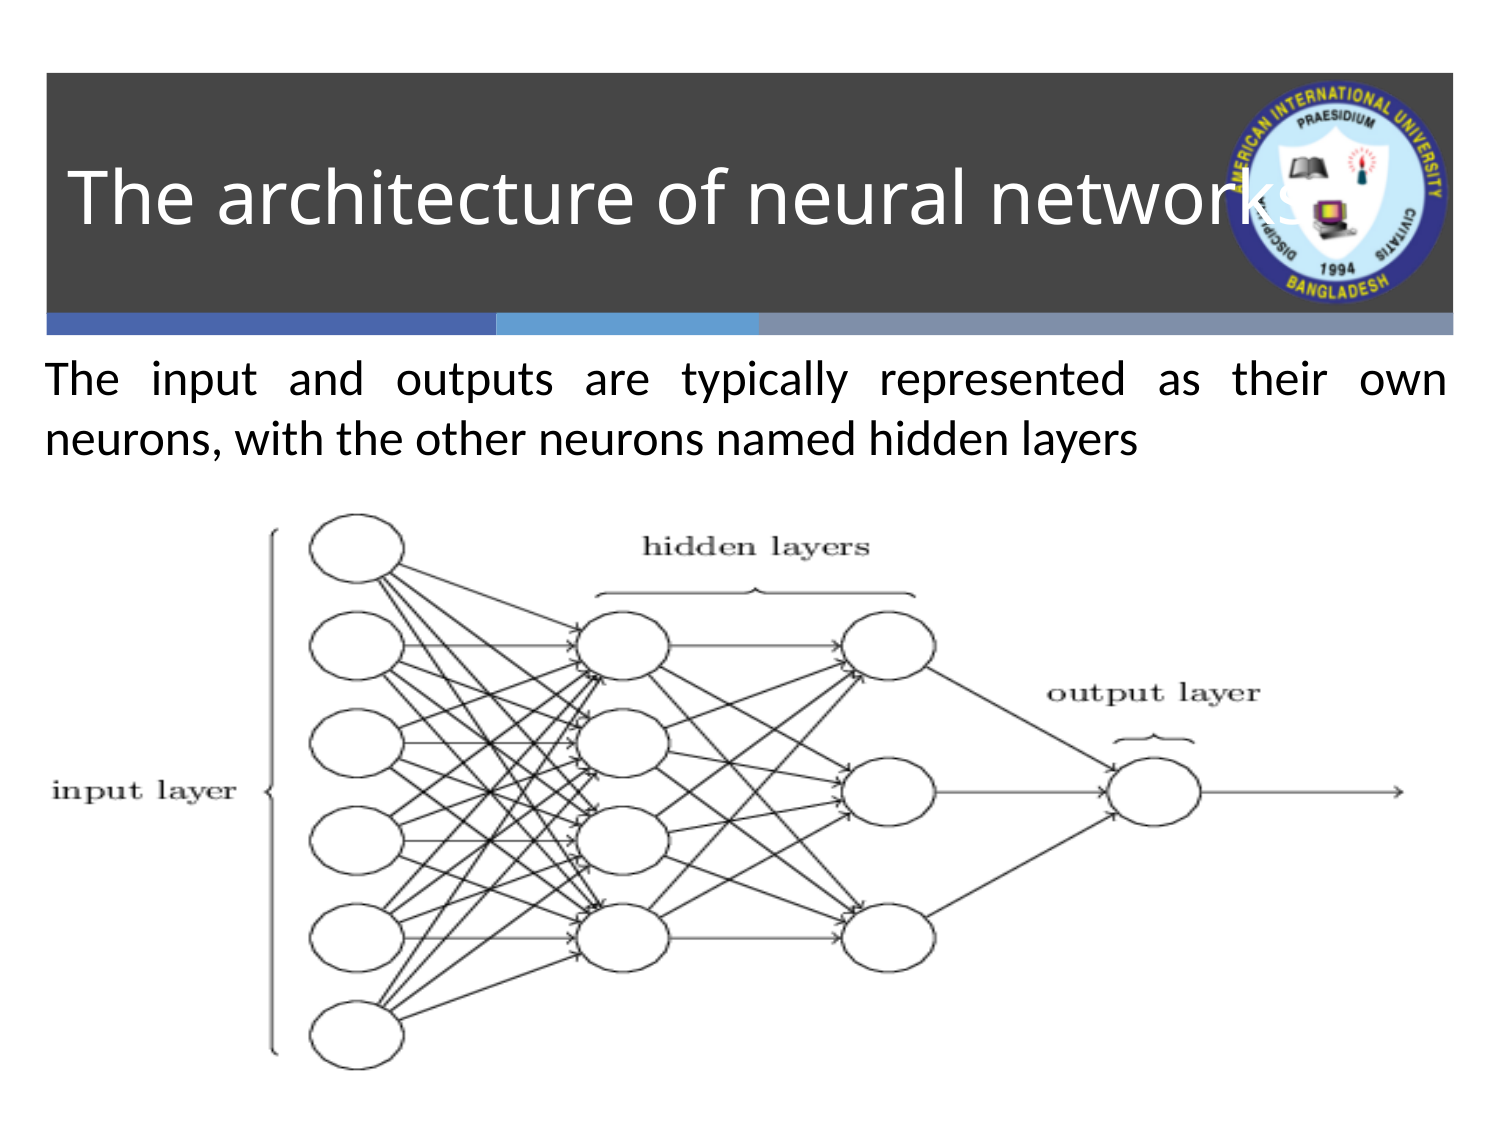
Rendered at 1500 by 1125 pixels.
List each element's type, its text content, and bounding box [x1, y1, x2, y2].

title The architecture of neural networks [52, 68, 1334, 247]
text_box The input and outputs are typically represented as their own neurons, with the other neurons named hidden layers [29, 337, 1464, 473]
picture [1220, 75, 1454, 310]
picture [32, 509, 1468, 1098]
